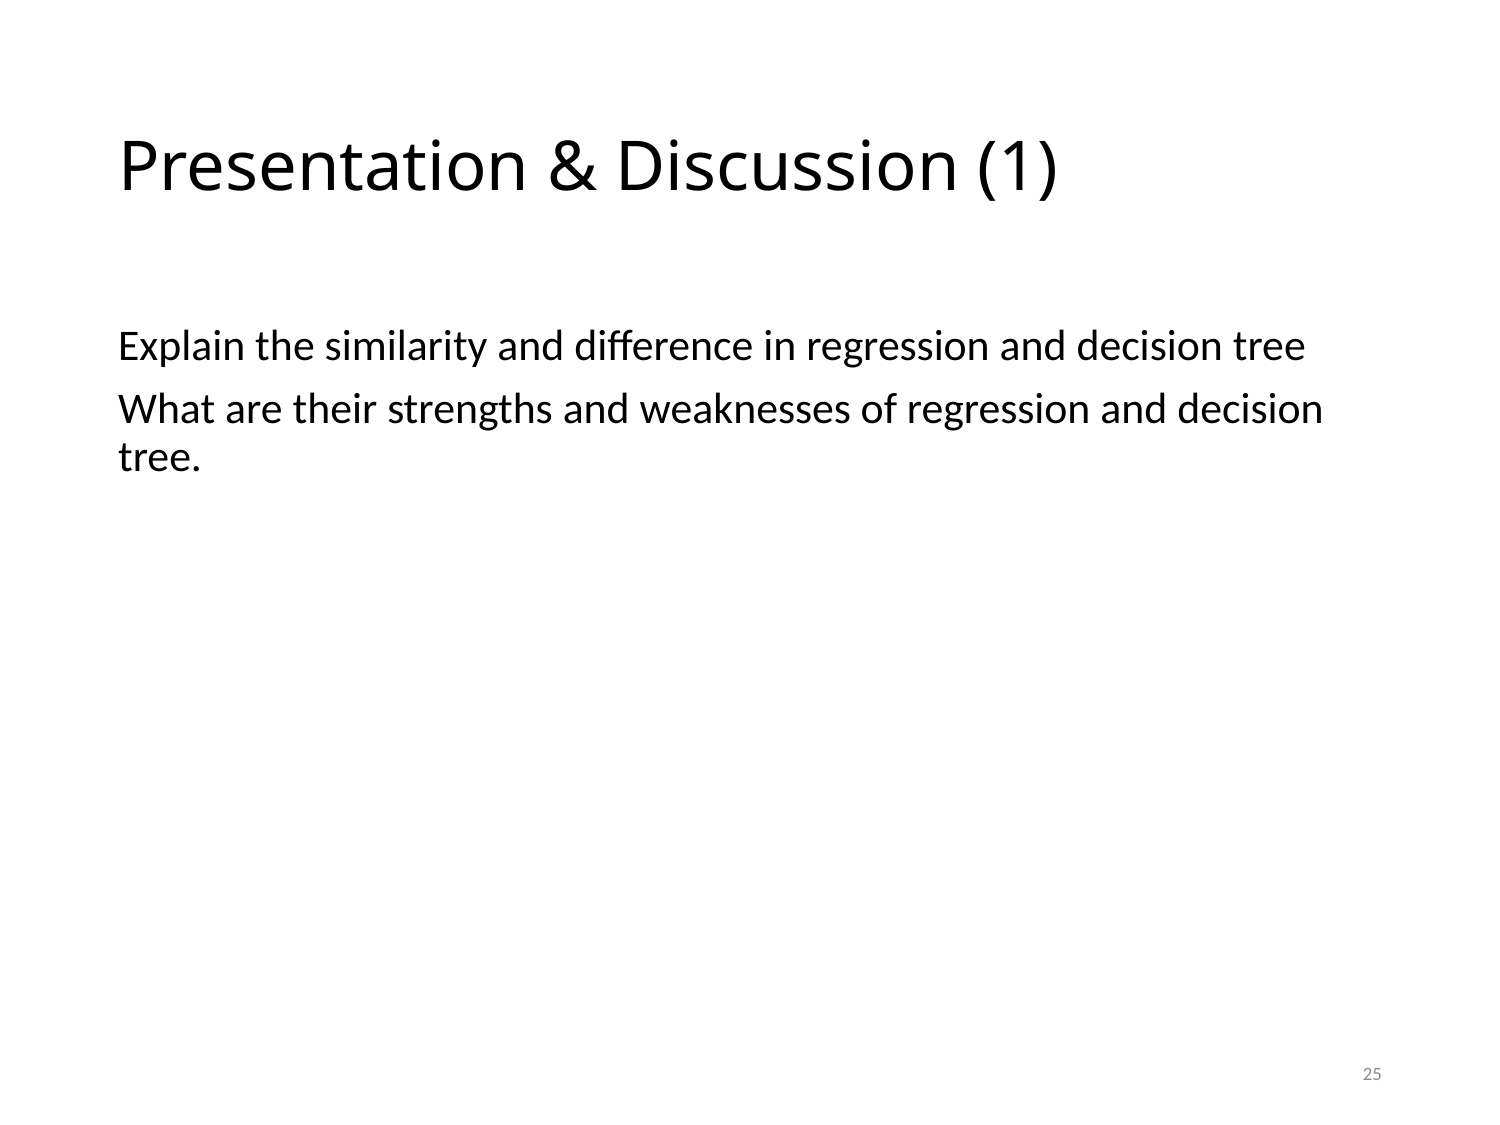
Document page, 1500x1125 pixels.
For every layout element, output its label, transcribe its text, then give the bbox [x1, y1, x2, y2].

list Explain the similarity and difference in regression and decision tree What are their strengths and weaknesses of regression and decision tree. [103, 247, 1397, 962]
title Presentation & Discussion (1) [103, 59, 1397, 247]
slide_number 25 [1059, 1042, 1397, 1103]
